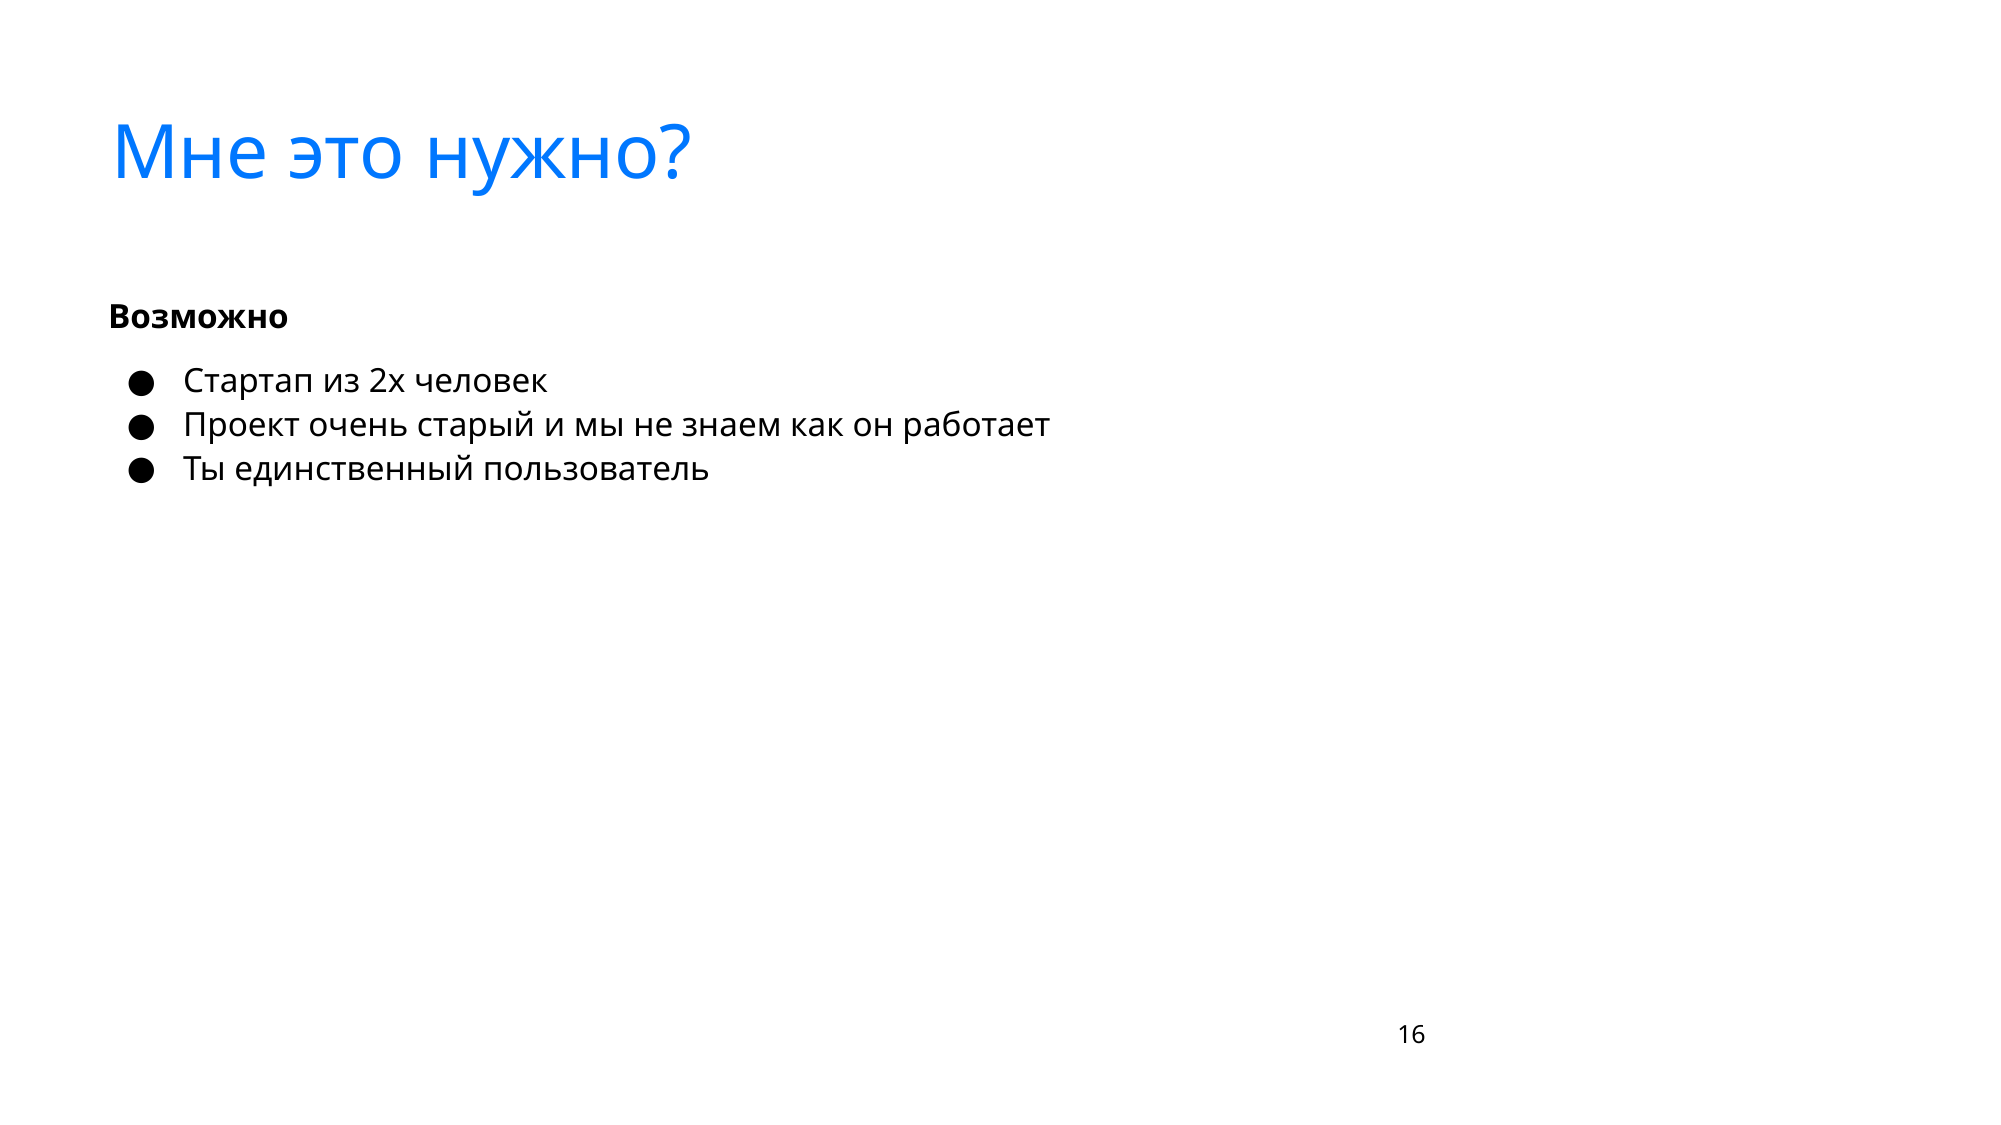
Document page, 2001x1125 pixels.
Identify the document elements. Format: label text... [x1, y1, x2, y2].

list Возможно Стартап из 2х человек Проект очень старый и мы не знаем как он работает Ты единственный пользователь [108, 290, 1892, 1021]
slide_number ‹#› [966, 701, 1434, 1125]
title Мне это нужно? [111, 113, 1892, 220]
